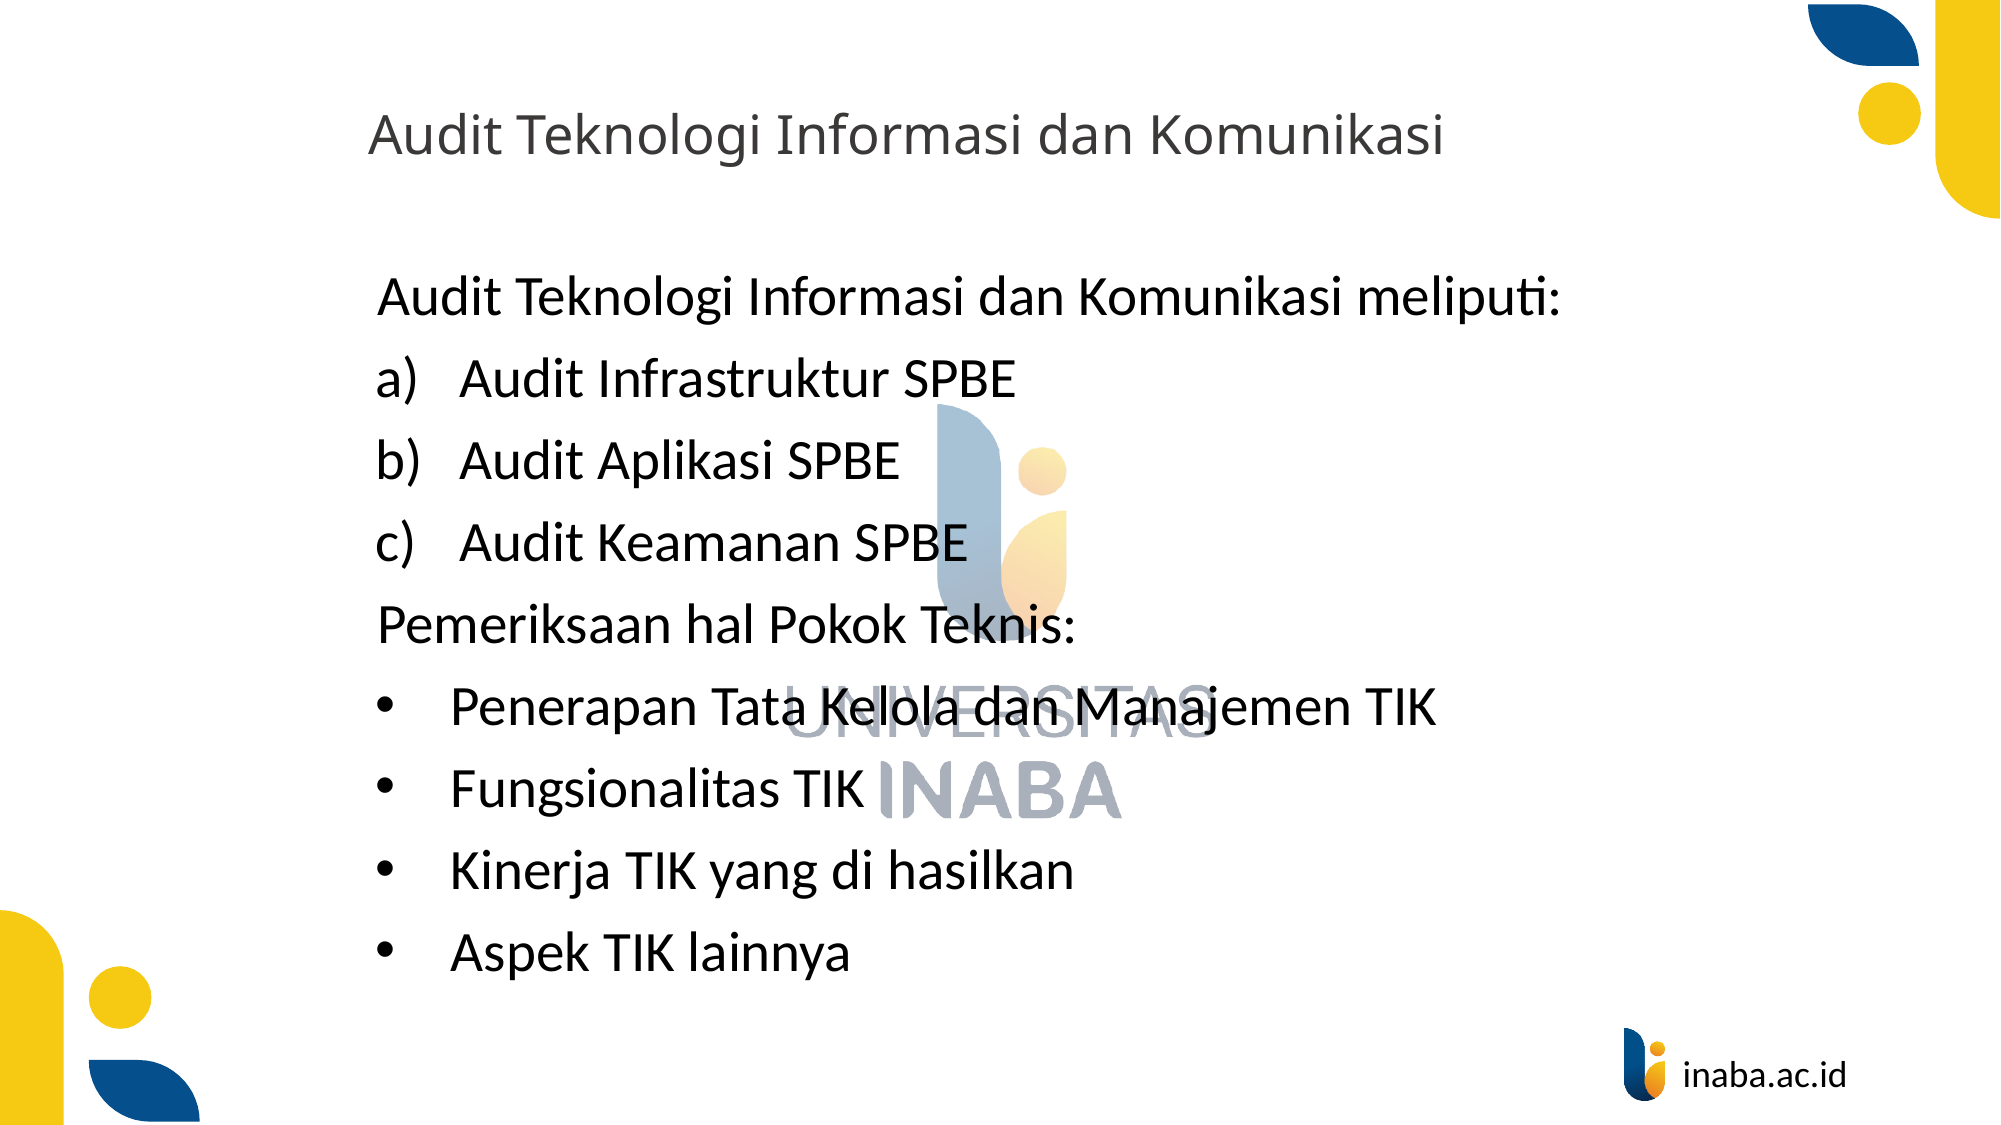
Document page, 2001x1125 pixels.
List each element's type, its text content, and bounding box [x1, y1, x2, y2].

picture [1624, 1028, 1665, 1101]
title Audit Teknologi Informasi dan Komunikasi [353, 61, 1745, 212]
list Audit Teknologi Informasi dan Komunikasi meliputi: Audit Infrastruktur SPBE Audit Aplikasi SPBE Audit Keamanan SPBE Pemeriksaan hal Pokok Teknis: Penerapan Tata Kelola dan Manajemen TIK Fungsionalitas TIK Kinerja TIK yang di hasilkan Aspek TIK lainnya [353, 258, 1647, 997]
